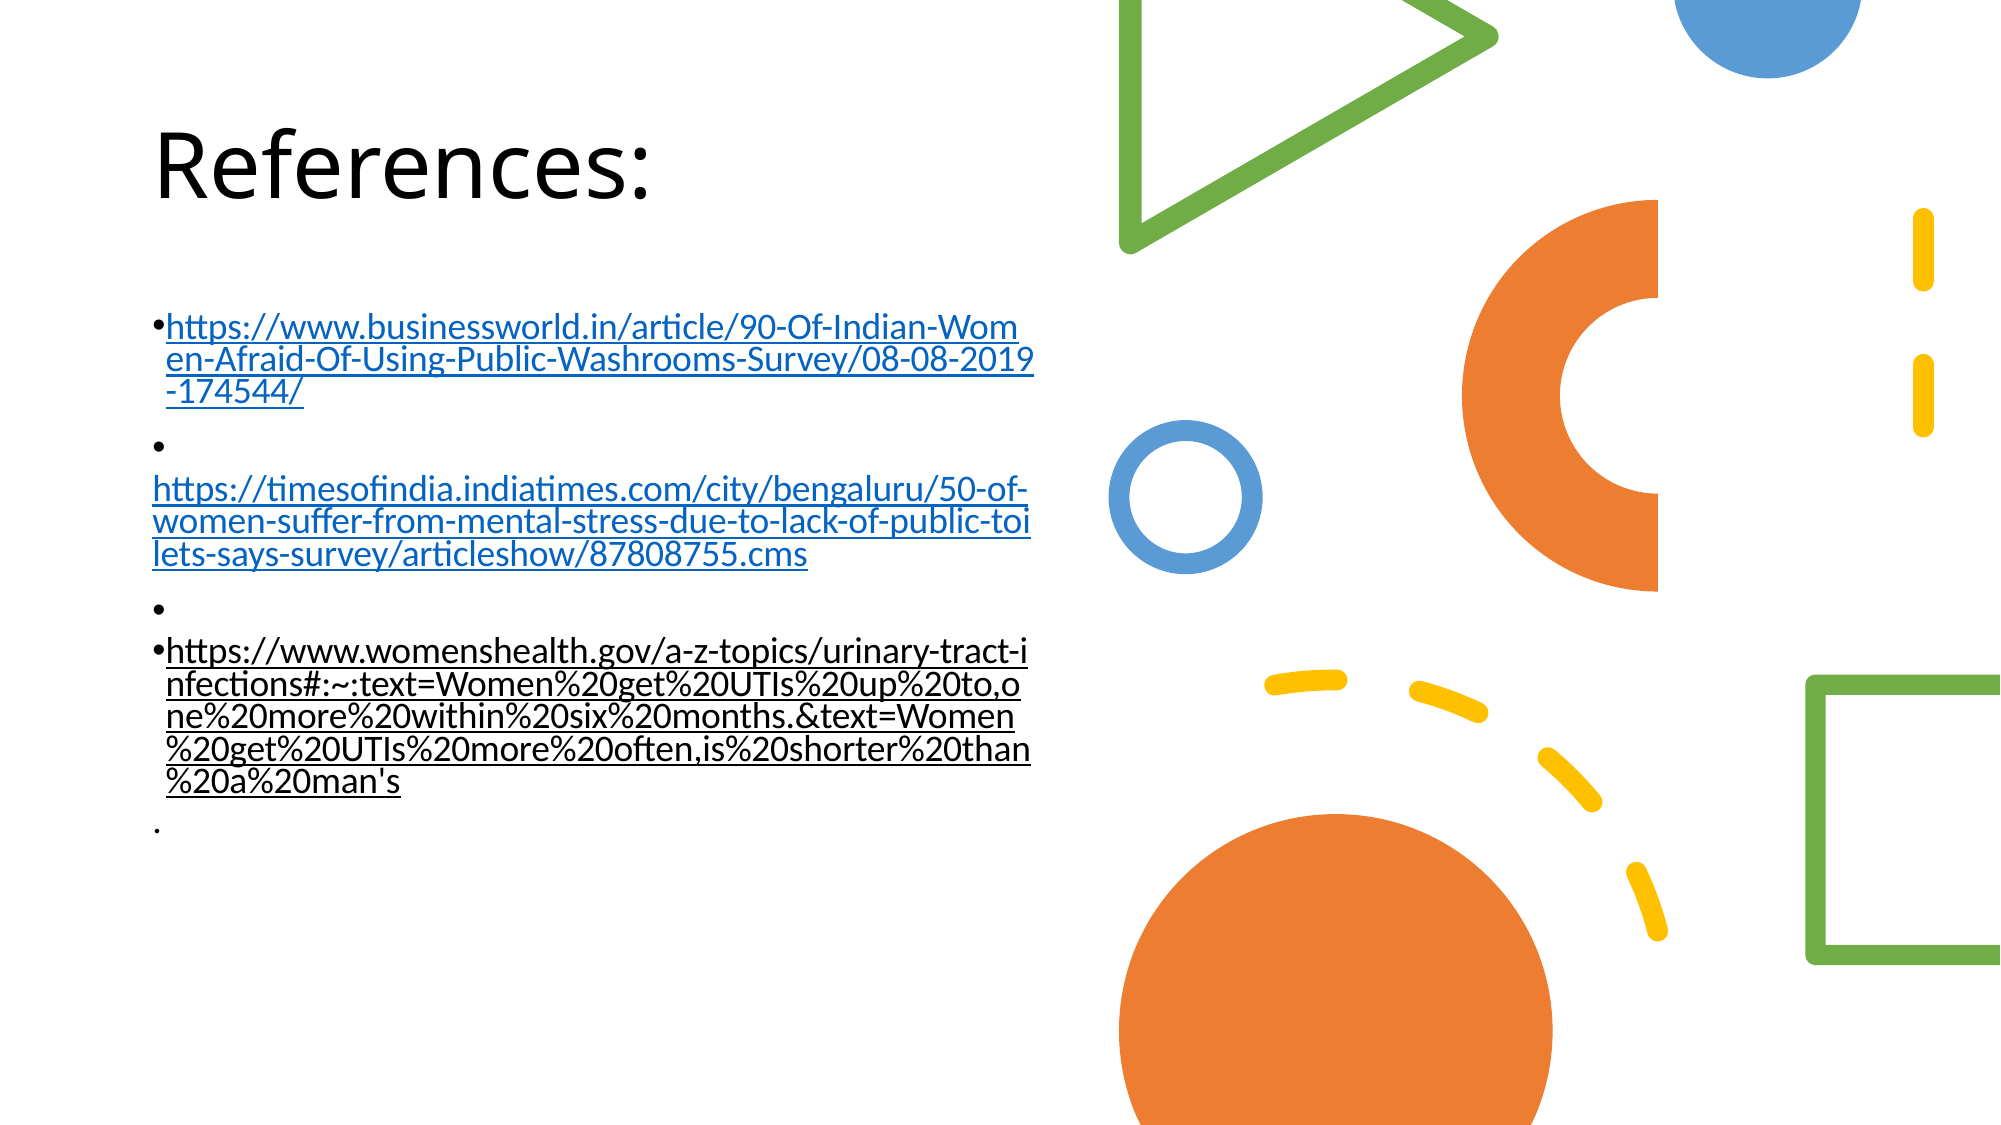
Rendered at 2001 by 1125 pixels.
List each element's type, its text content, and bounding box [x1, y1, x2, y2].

list https://www.businessworld.in/article/90-Of-Indian-Women-Afraid-Of-Using-Public-Washrooms-Survey/08-08-2019-174544/ https://timesofindia.indiatimes.com/city/bengaluru/50-of-women-suffer-from-mental-stress-due-to-lack-of-public-toilets-says-survey/articleshow/87808755.cms https://www.womenshealth.gov/a-z-topics/urinary-tract-infections#:~:text=Women%20get%20UTIs%20up%20to,one%20more%20within%20six%20months.&text=Women%20get%20UTIs%20more%20often,is%20shorter%20than%20a%20man's. [137, 299, 1050, 1014]
text_box [1274, 679, 1664, 977]
text_box [1673, 0, 1862, 80]
text_box [1460, 198, 1659, 593]
title References: [137, 59, 1050, 278]
text_box [1117, 813, 1554, 1125]
text_box [0, 0, 2000, 1125]
text_box [1117, 429, 1254, 565]
text_box [1805, 674, 2000, 966]
text_box [1118, 0, 1499, 255]
